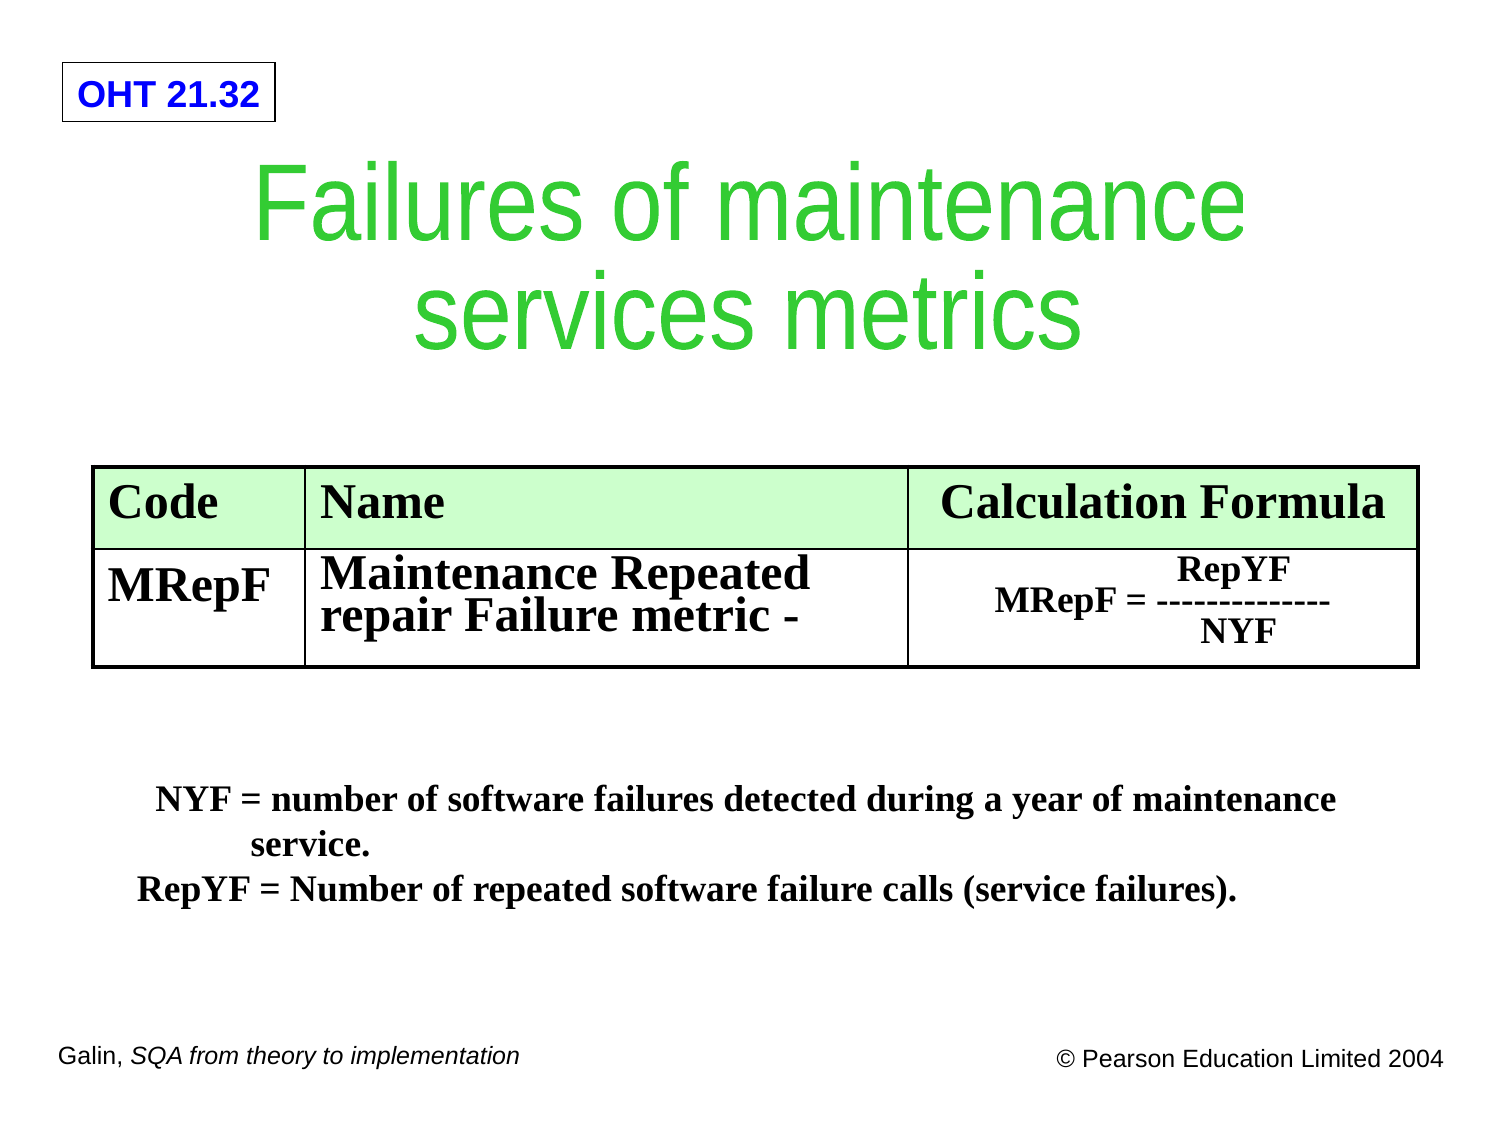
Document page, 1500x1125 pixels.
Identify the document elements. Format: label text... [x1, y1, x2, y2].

table_header Code [95, 469, 304, 548]
text_box NYF = number of software failures detected during a year of maintenance service. RepYF = Number of repeated software failure calls (service failures). [17, 766, 1431, 917]
table_cell Maintenance Repeated repair Failure metric - [306, 550, 907, 665]
table_cell MRepF [95, 550, 304, 665]
table_header Name [306, 469, 907, 548]
table_header Calculation Formula [909, 469, 1416, 548]
table_cell RepYF MRepF = -------------- NYF [909, 550, 1416, 665]
